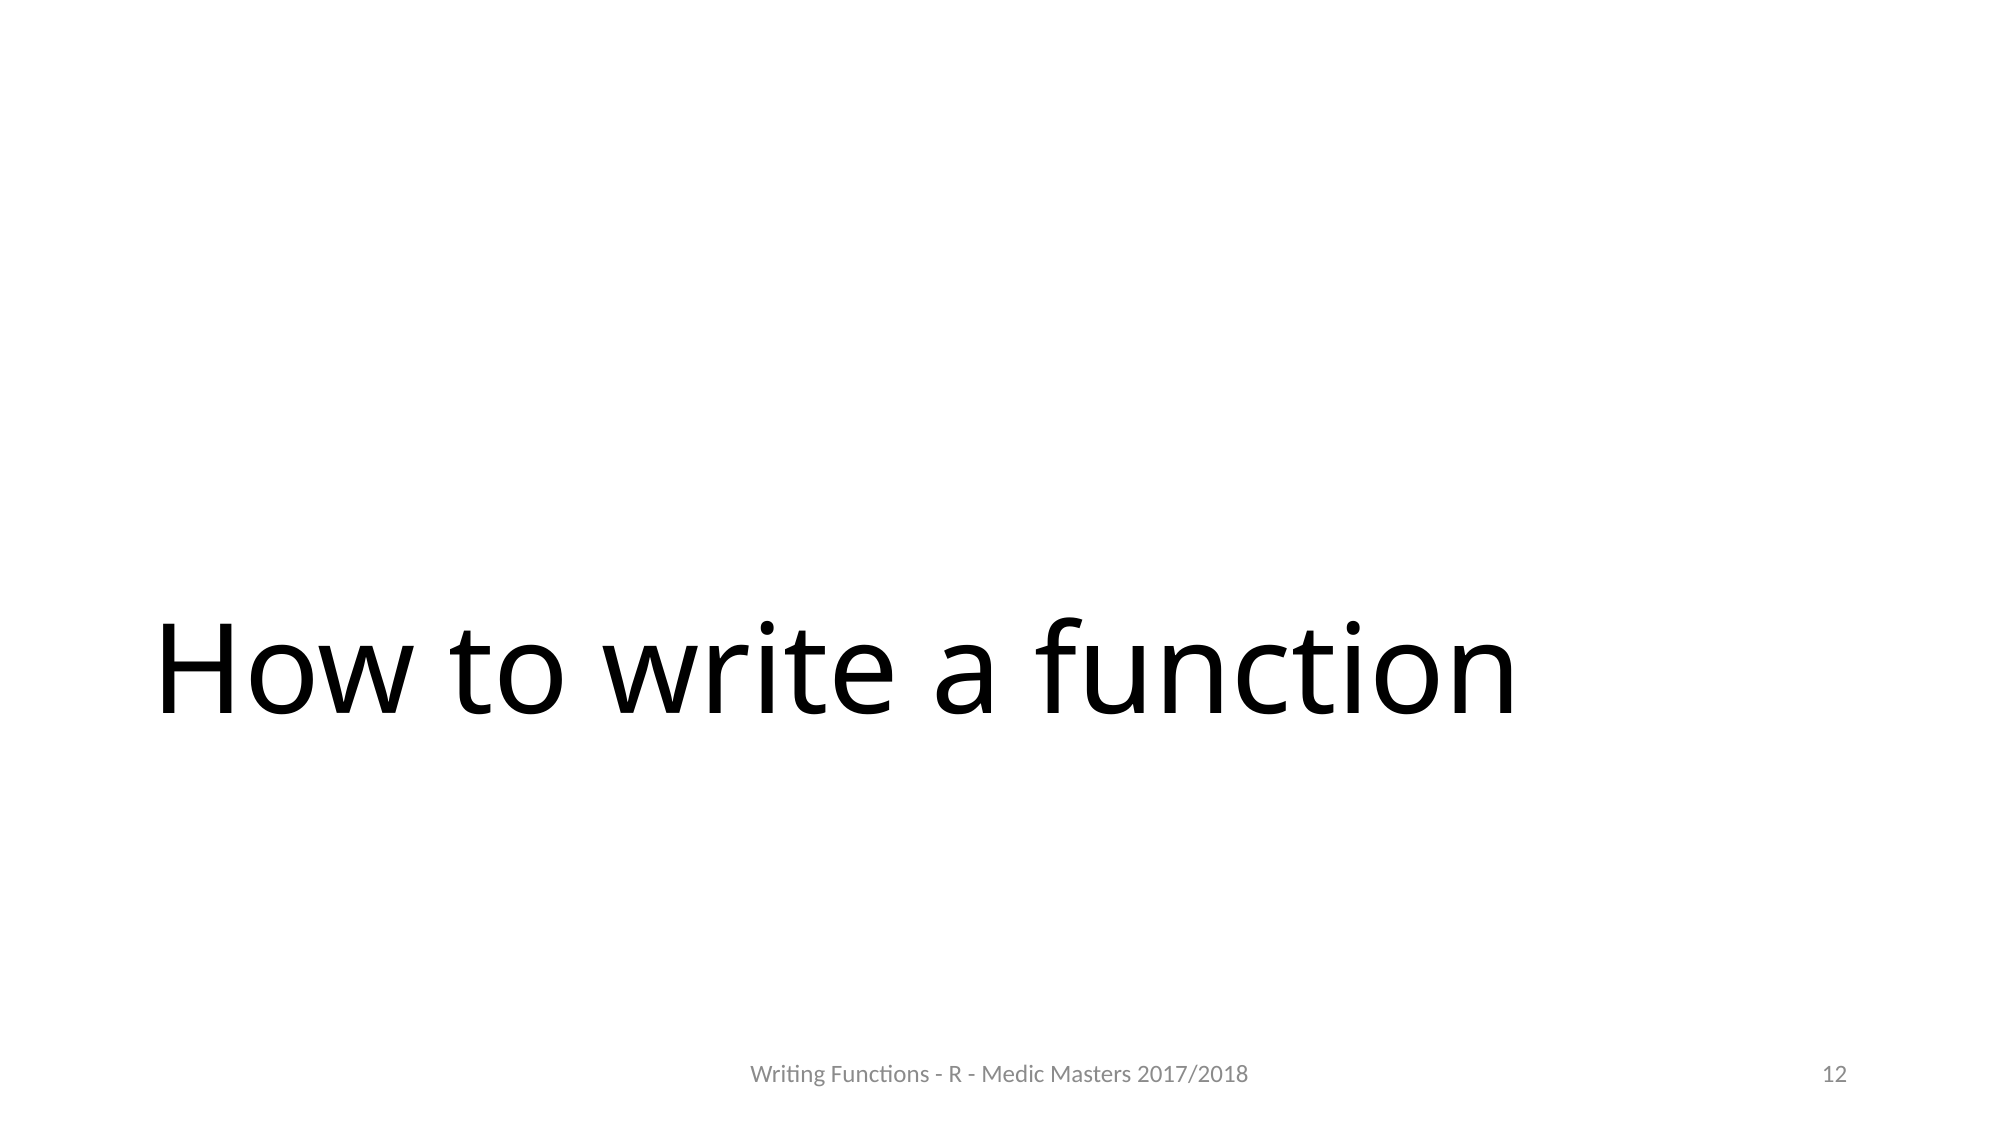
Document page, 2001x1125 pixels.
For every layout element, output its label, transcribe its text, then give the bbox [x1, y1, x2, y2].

slide_number 12 [1412, 1042, 1863, 1103]
footer Writing Functions - R - Medic Masters 2017/2018 [662, 1042, 1338, 1103]
title How to write a function [136, 280, 1862, 749]
